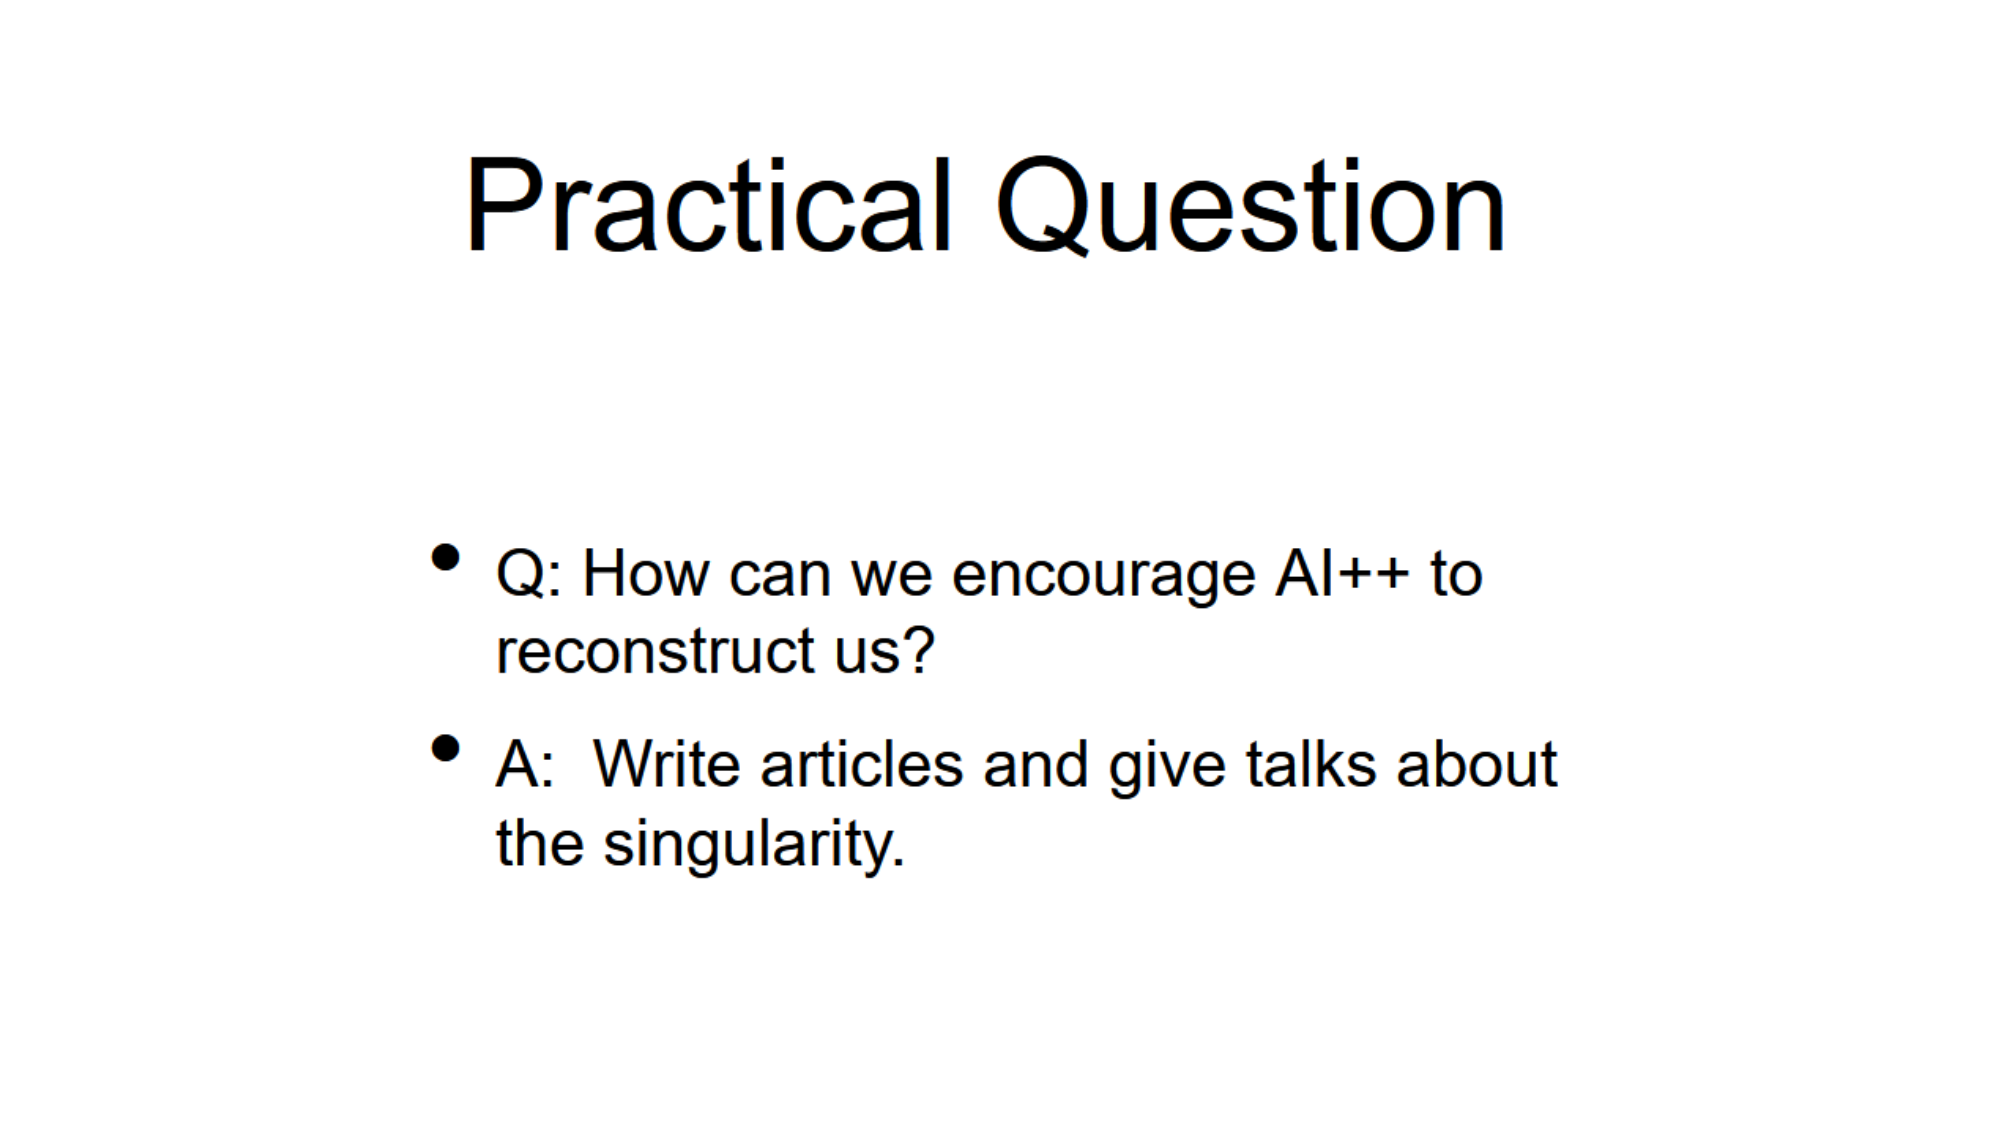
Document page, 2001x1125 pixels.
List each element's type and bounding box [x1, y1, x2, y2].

picture [308, 99, 1692, 1066]
